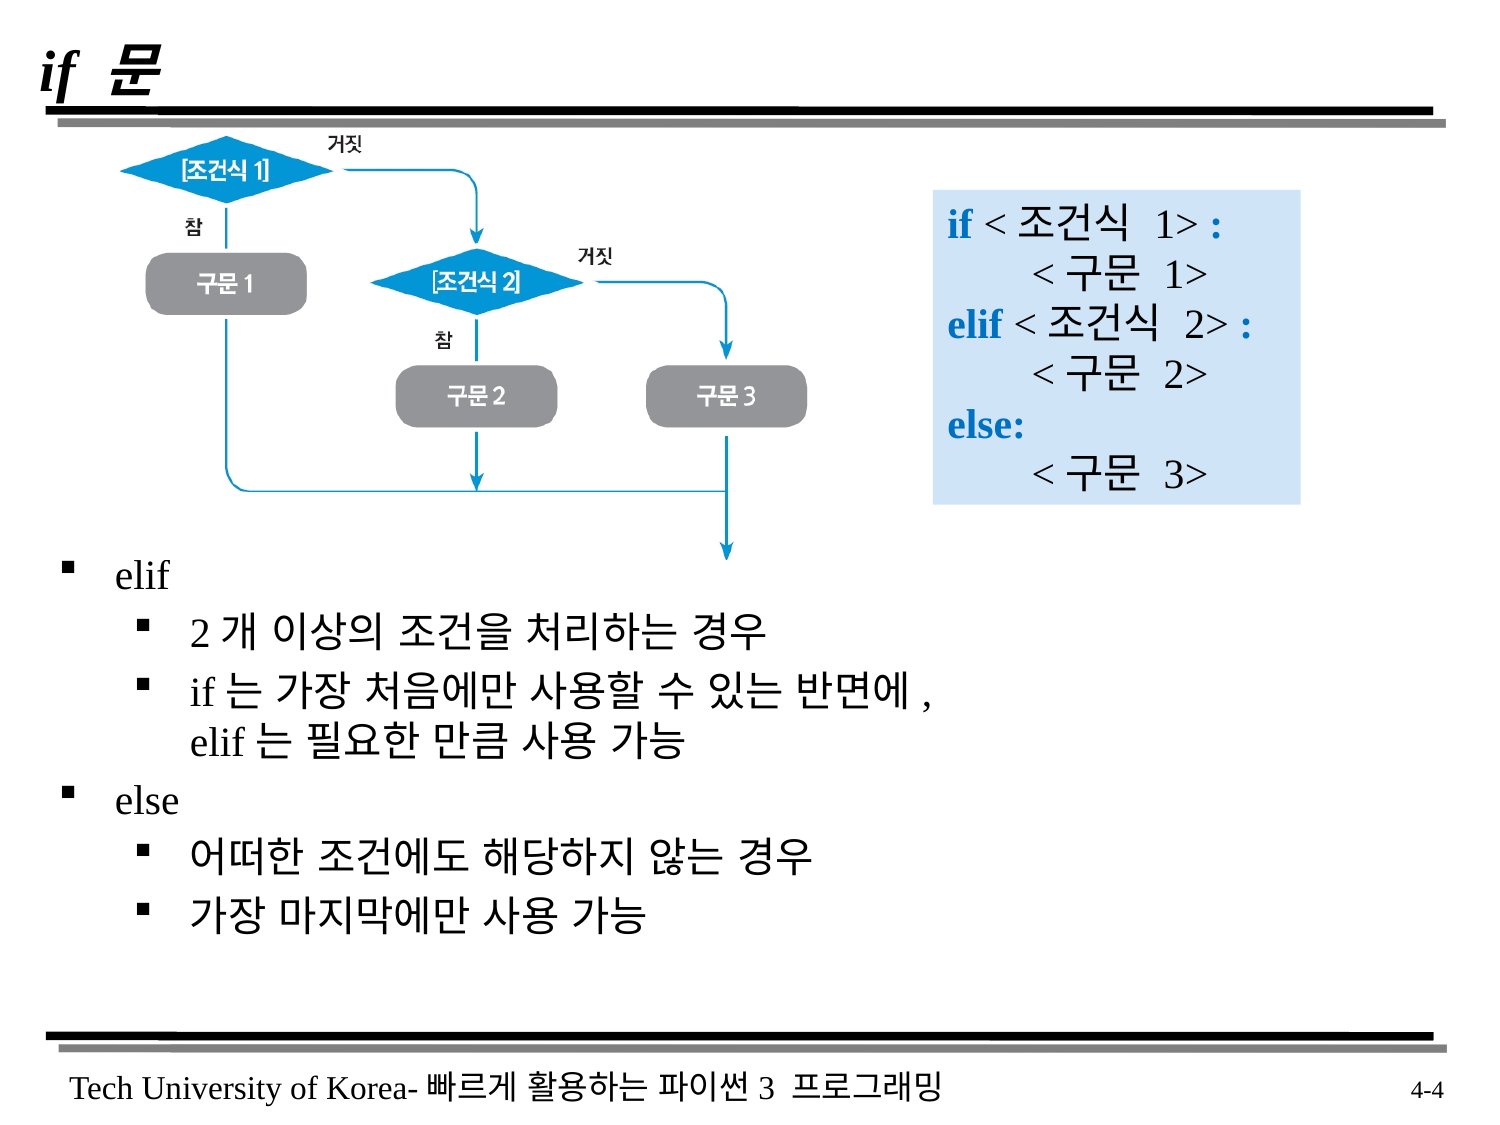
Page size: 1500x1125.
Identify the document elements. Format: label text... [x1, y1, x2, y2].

title if 문 [25, 25, 1301, 101]
text_box if <조건식 1> : <구문 1> elif <조건식 2> : <구문 2> else: <구문 3> [932, 189, 1301, 505]
picture [113, 128, 814, 561]
text_box elif 2개 이상의 조건을 처리하는 경우 if는 가장 처음에만 사용할 수 있는 반면에, elif는 필요한 만큼 사용 가능 else 어떠한 조건에도 해당하지 않는 경우 가장 마지막에만 사용 가능 [43, 131, 1450, 977]
slide_number 4-4 [1333, 1066, 1460, 1115]
